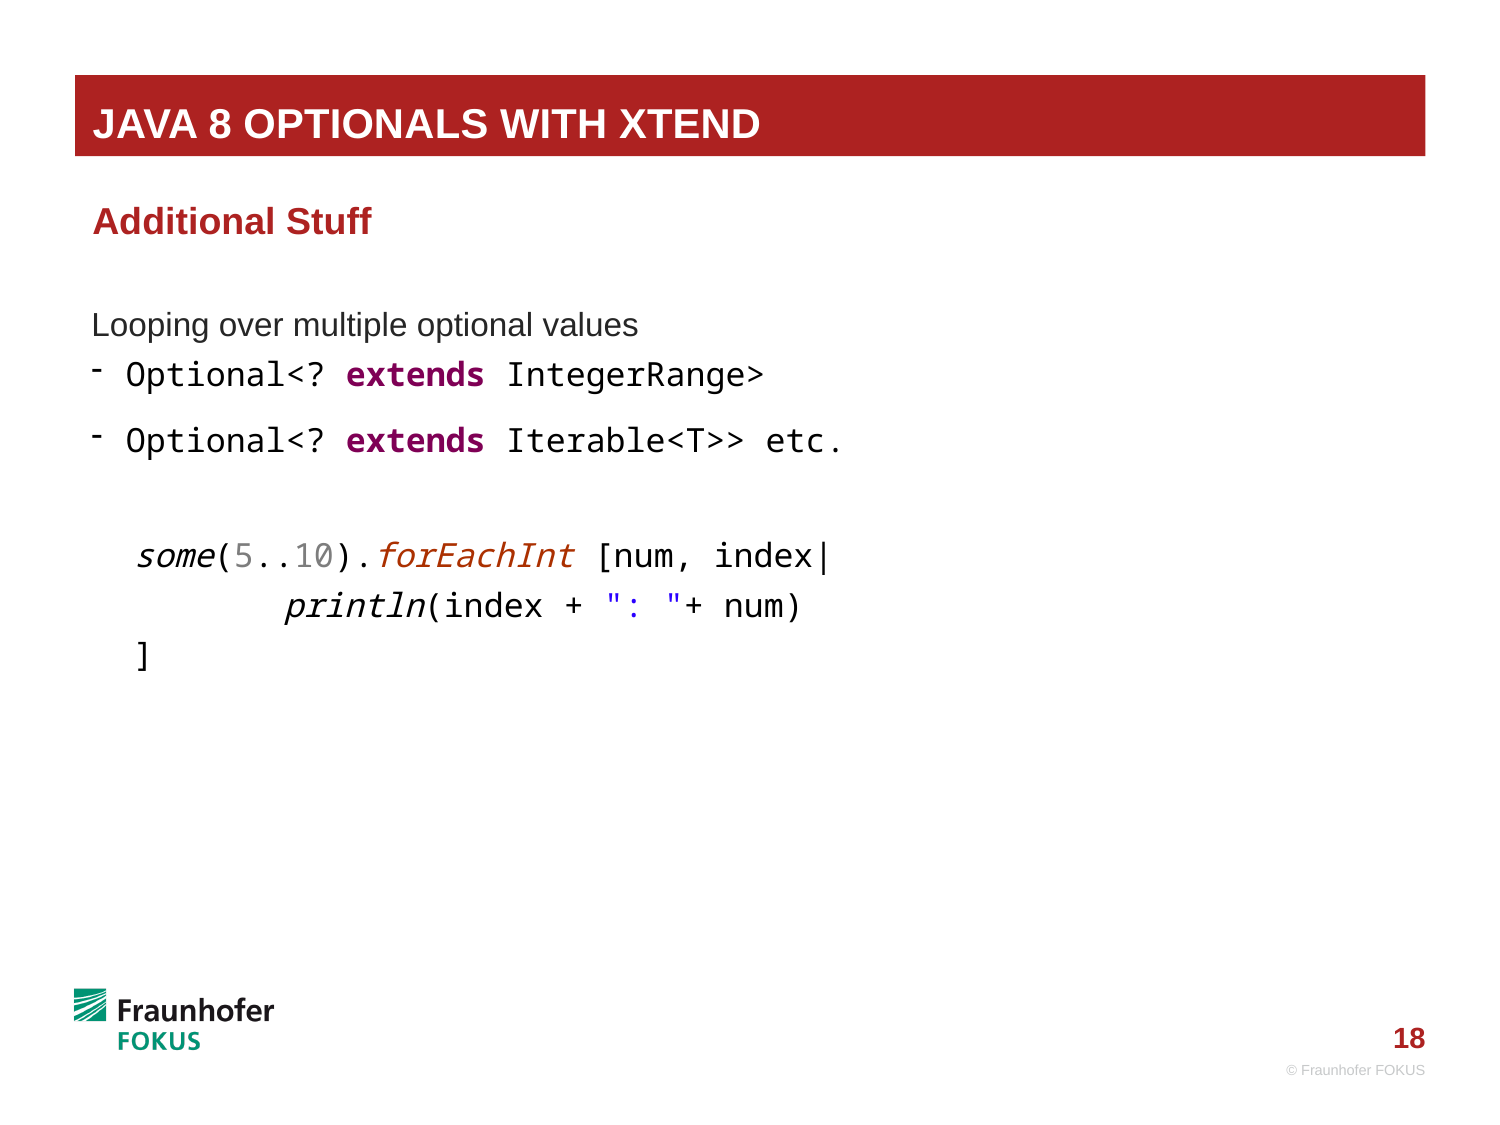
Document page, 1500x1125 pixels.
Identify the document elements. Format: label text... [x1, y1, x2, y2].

title Java 8 Optionals with XTend [75, 75, 1426, 157]
list Additional Stuff [74, 200, 1426, 300]
footer © Fraunhofer FOKUS [73, 1050, 1426, 1090]
list Looping over multiple optional values Optional<? extends IntegerRange> Optional<? extends Iterable<T>> etc. some(5..10).forEachInt [num, index| println(index + ": "+ num) ] [74, 301, 1426, 956]
